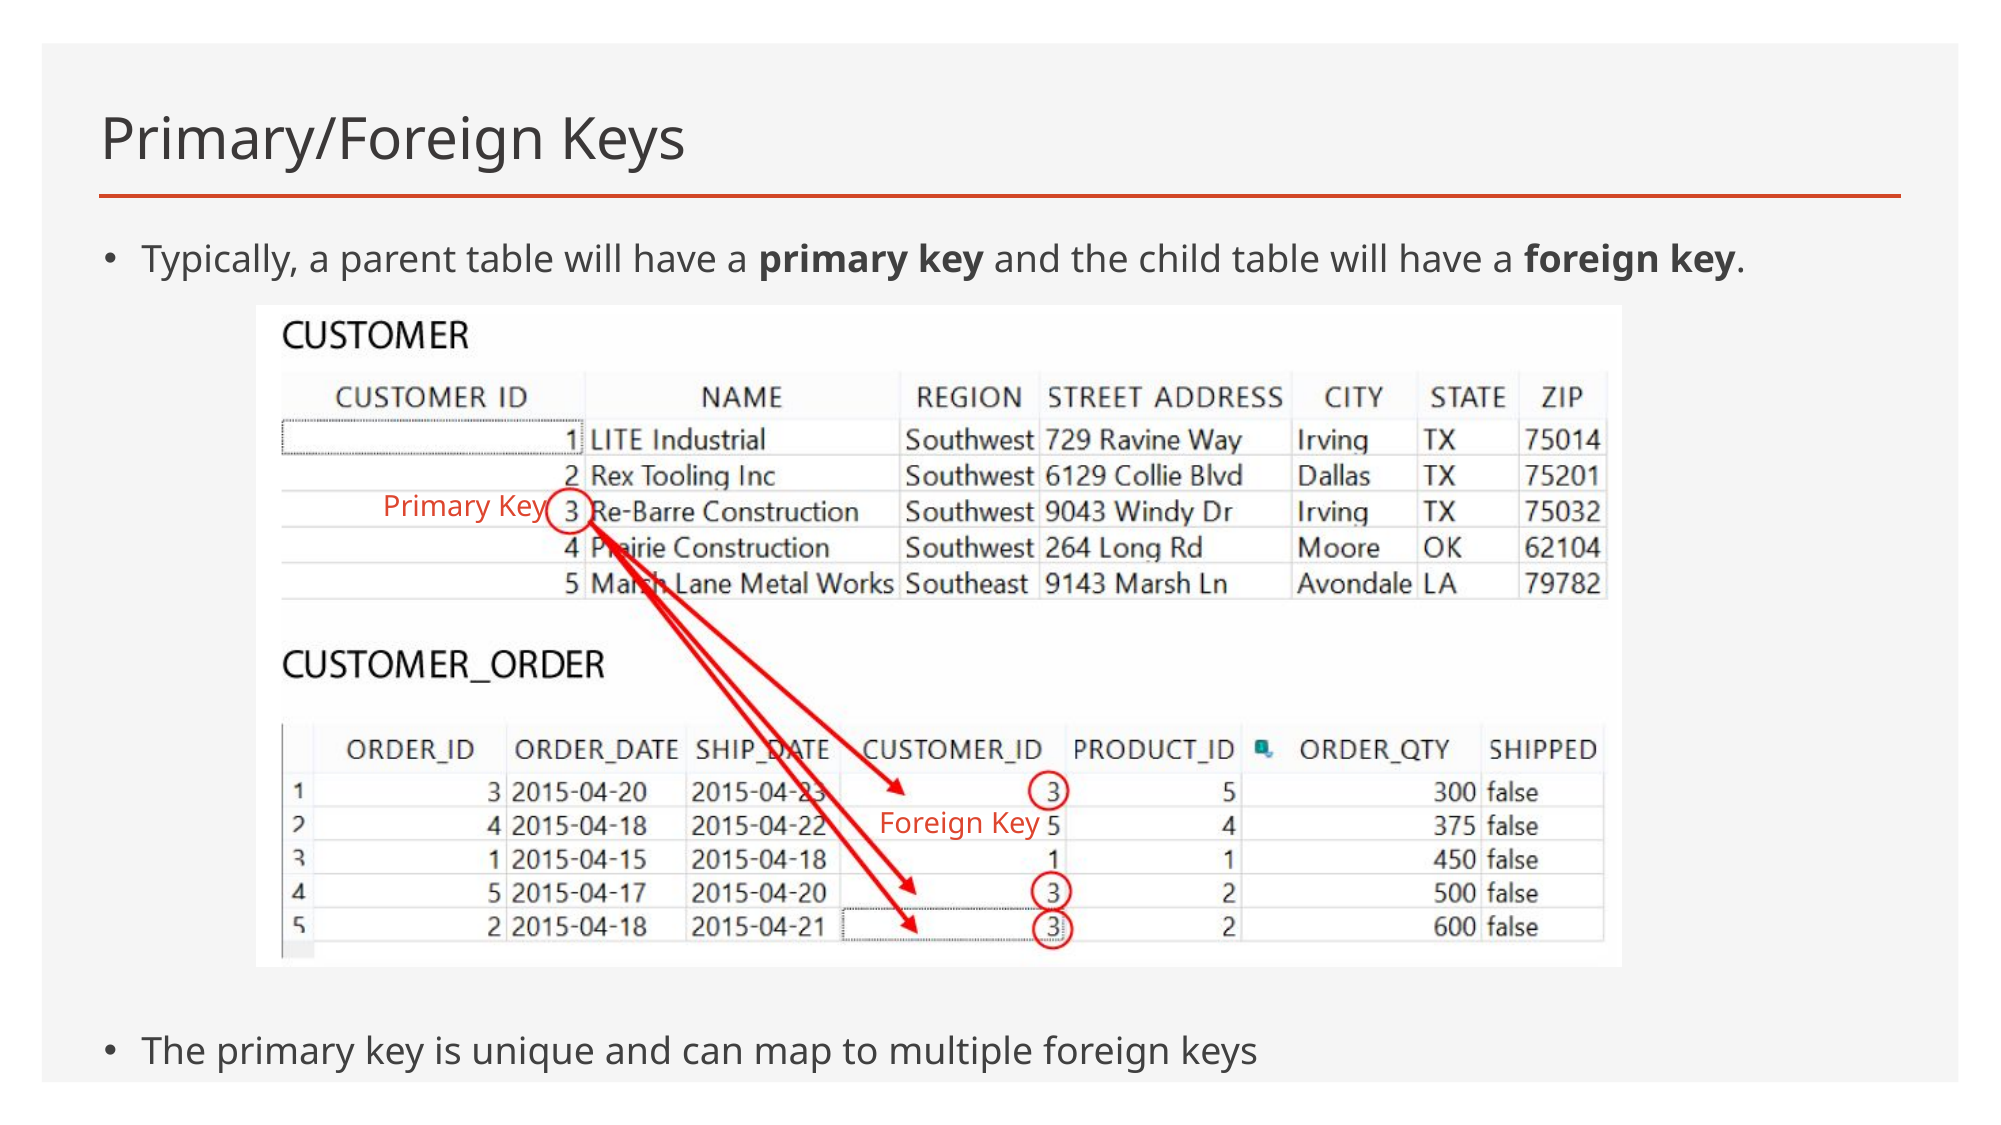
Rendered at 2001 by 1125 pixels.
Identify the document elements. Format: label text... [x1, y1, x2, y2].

picture [256, 305, 1622, 967]
title Primary/Foreign Keys [85, 73, 1089, 179]
list Typically, a parent table will have a primary key and the child table will have a foreign key. The primary key is unique and can map to multiple foreign keys [88, 234, 1765, 1125]
